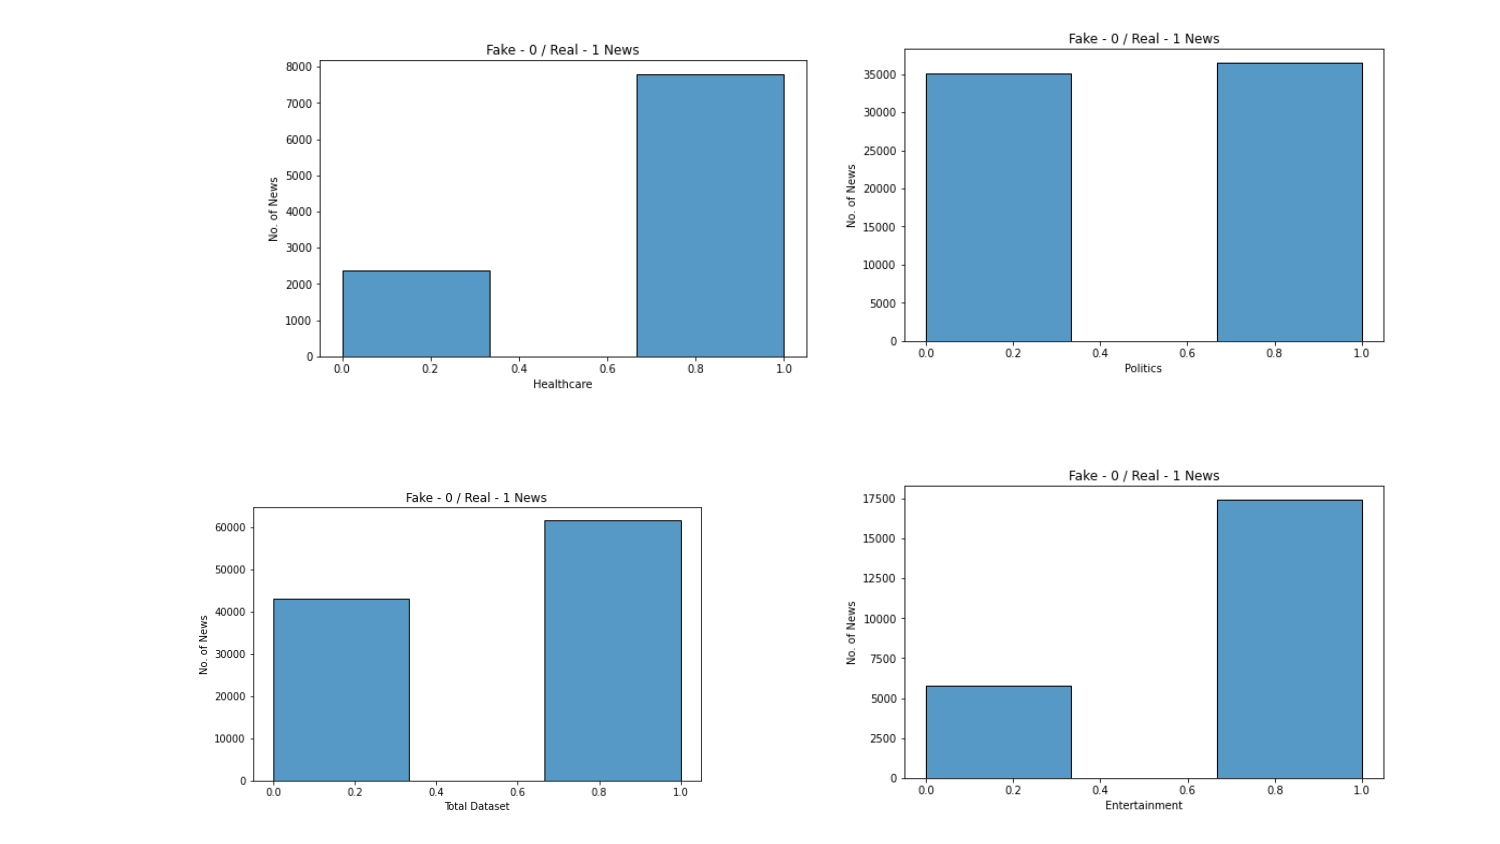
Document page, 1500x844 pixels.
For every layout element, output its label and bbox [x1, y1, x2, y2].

picture [193, 484, 708, 819]
picture [840, 24, 1391, 383]
picture [840, 461, 1391, 820]
picture [261, 35, 813, 398]
